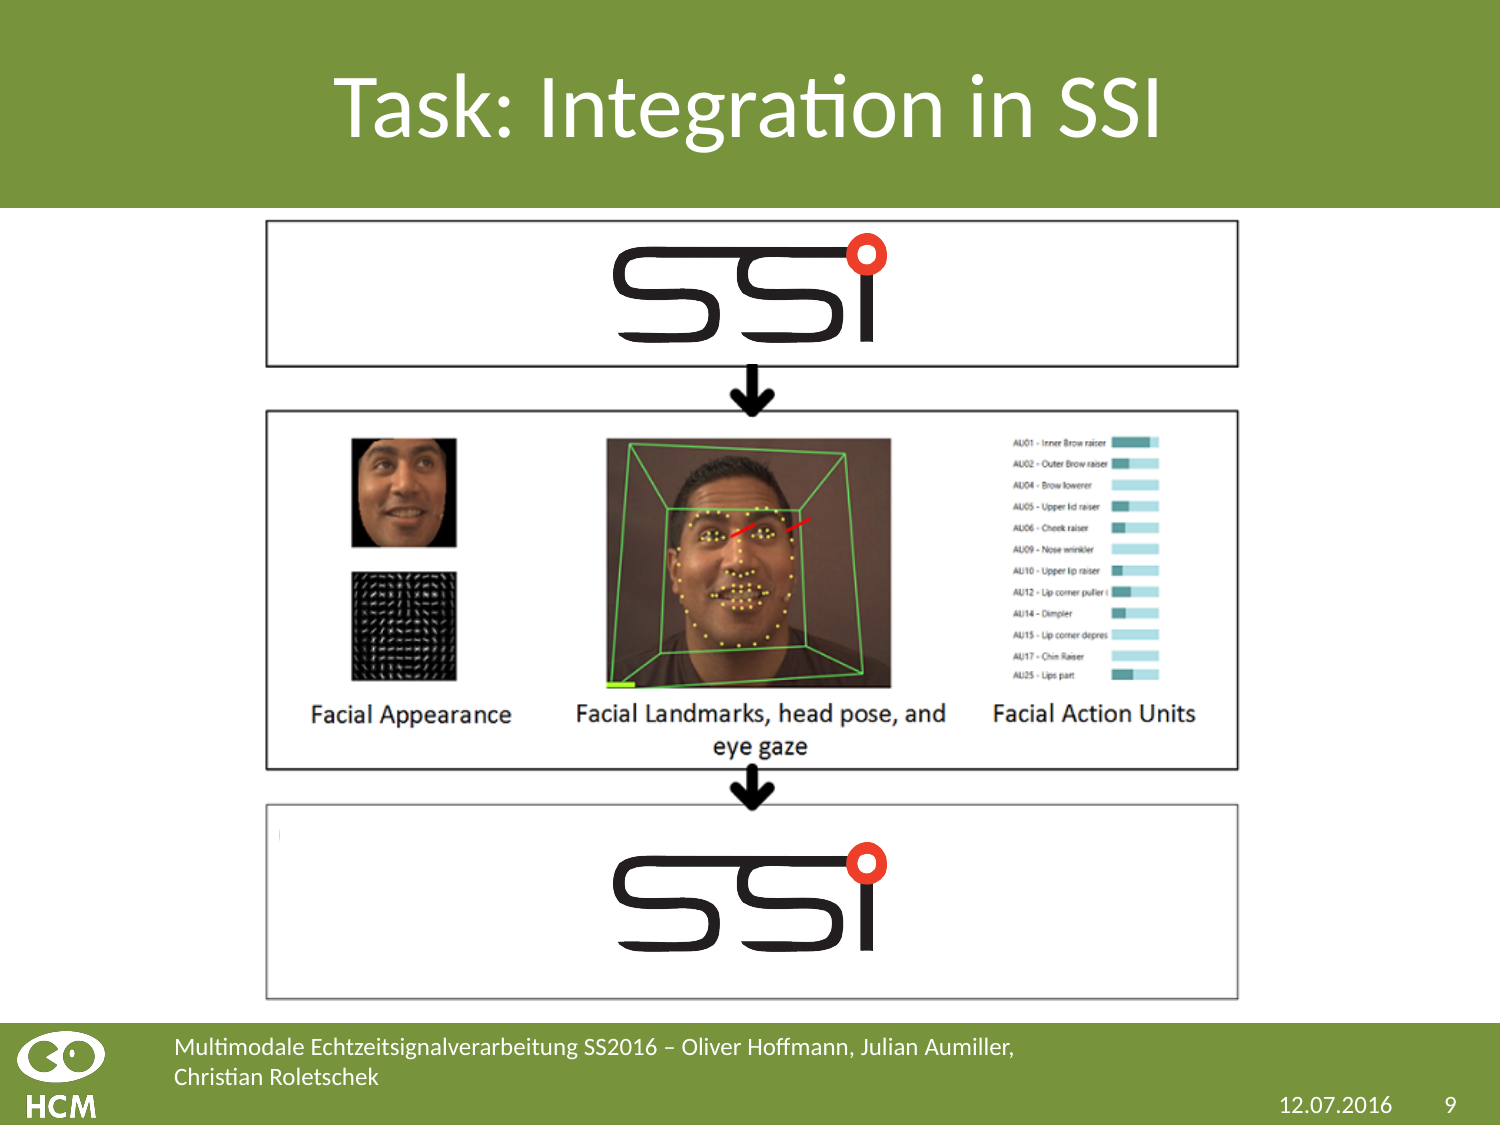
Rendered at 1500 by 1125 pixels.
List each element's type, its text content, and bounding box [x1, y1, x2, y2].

picture [17, 1031, 105, 1118]
title Task: Integration in SSI [75, 7, 1425, 195]
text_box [260, 219, 1240, 1002]
